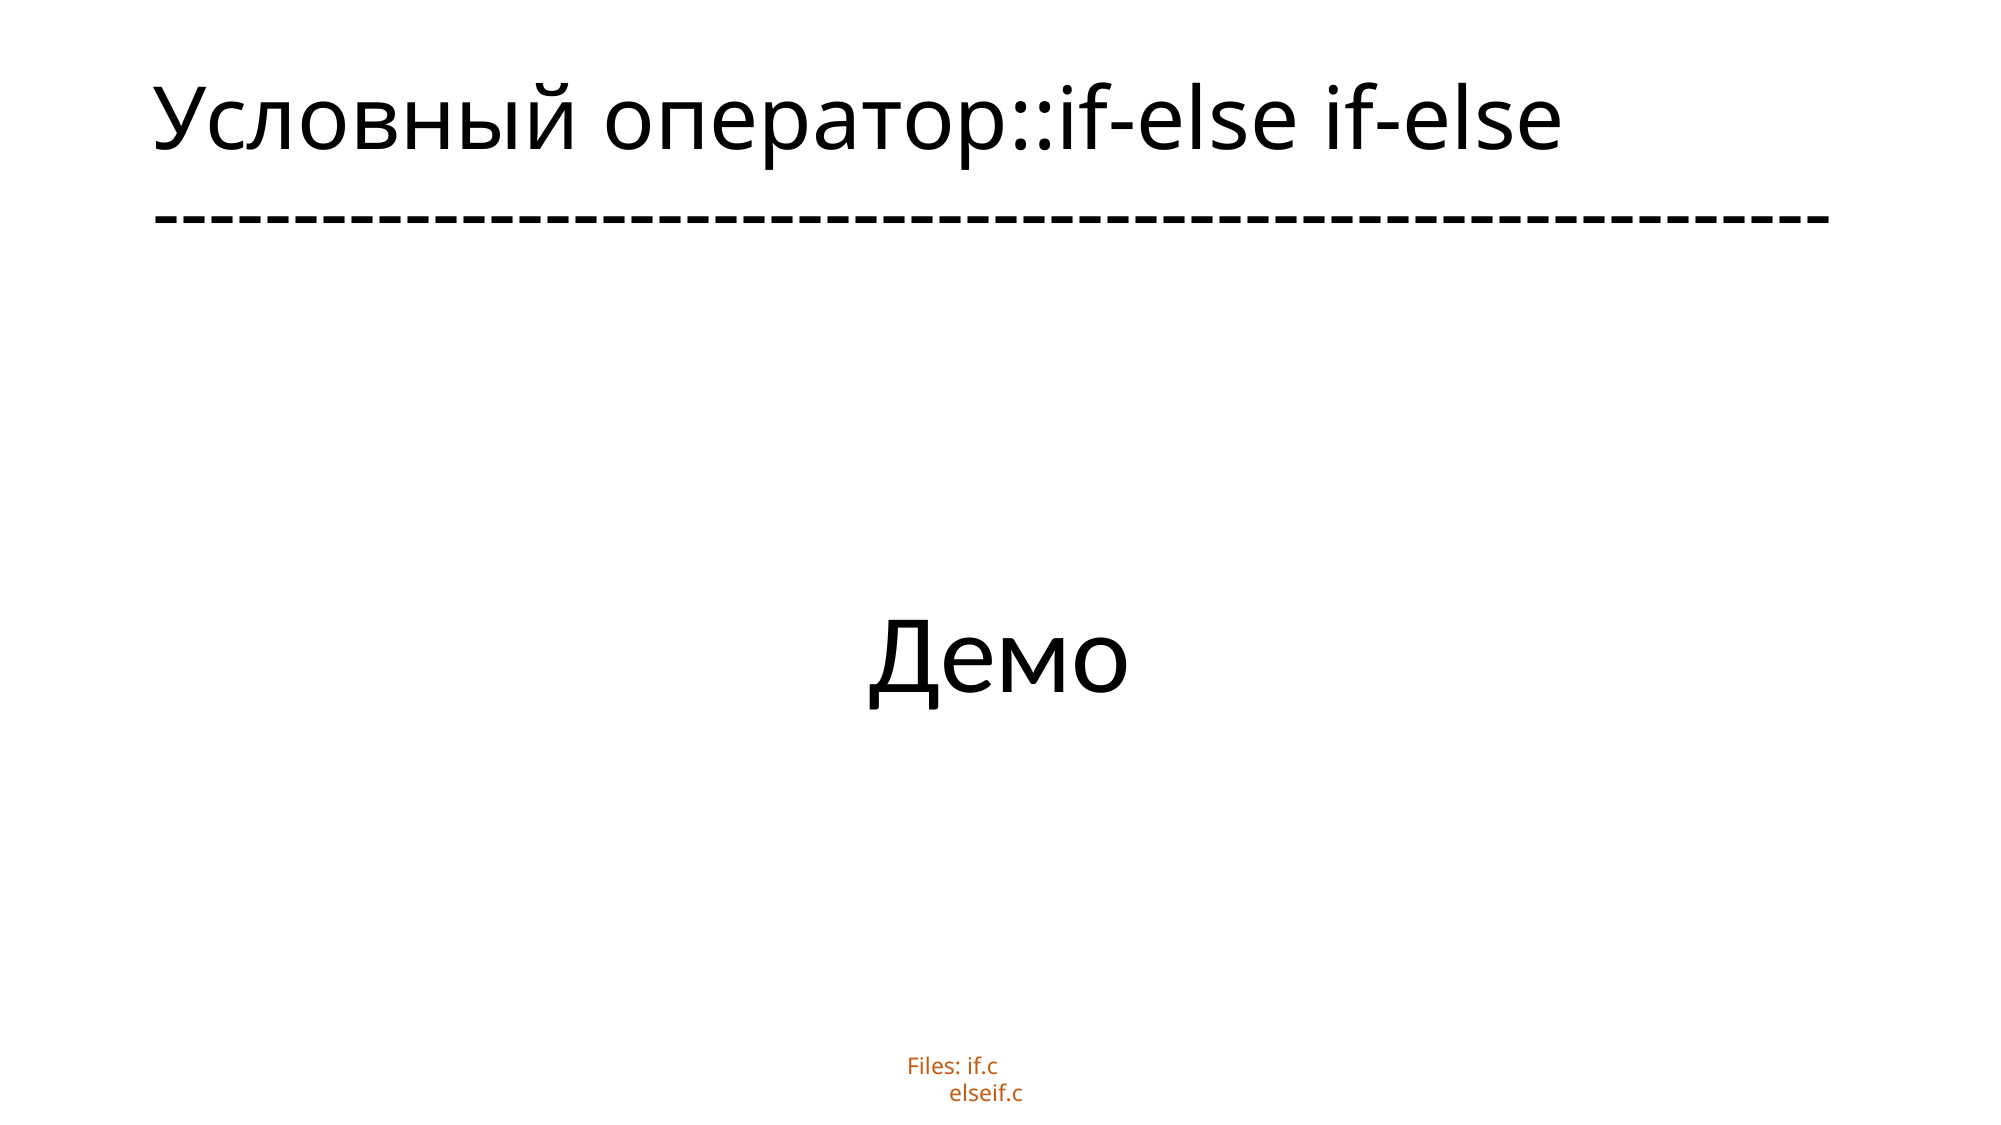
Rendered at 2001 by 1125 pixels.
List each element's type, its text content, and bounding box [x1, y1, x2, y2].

text_box Files: if.c elseif.c [892, 1044, 1038, 1114]
list Демо [137, 299, 1863, 1014]
title Условный оператор::if-else if-else ------------------------------------------------------------ [137, 59, 1863, 278]
